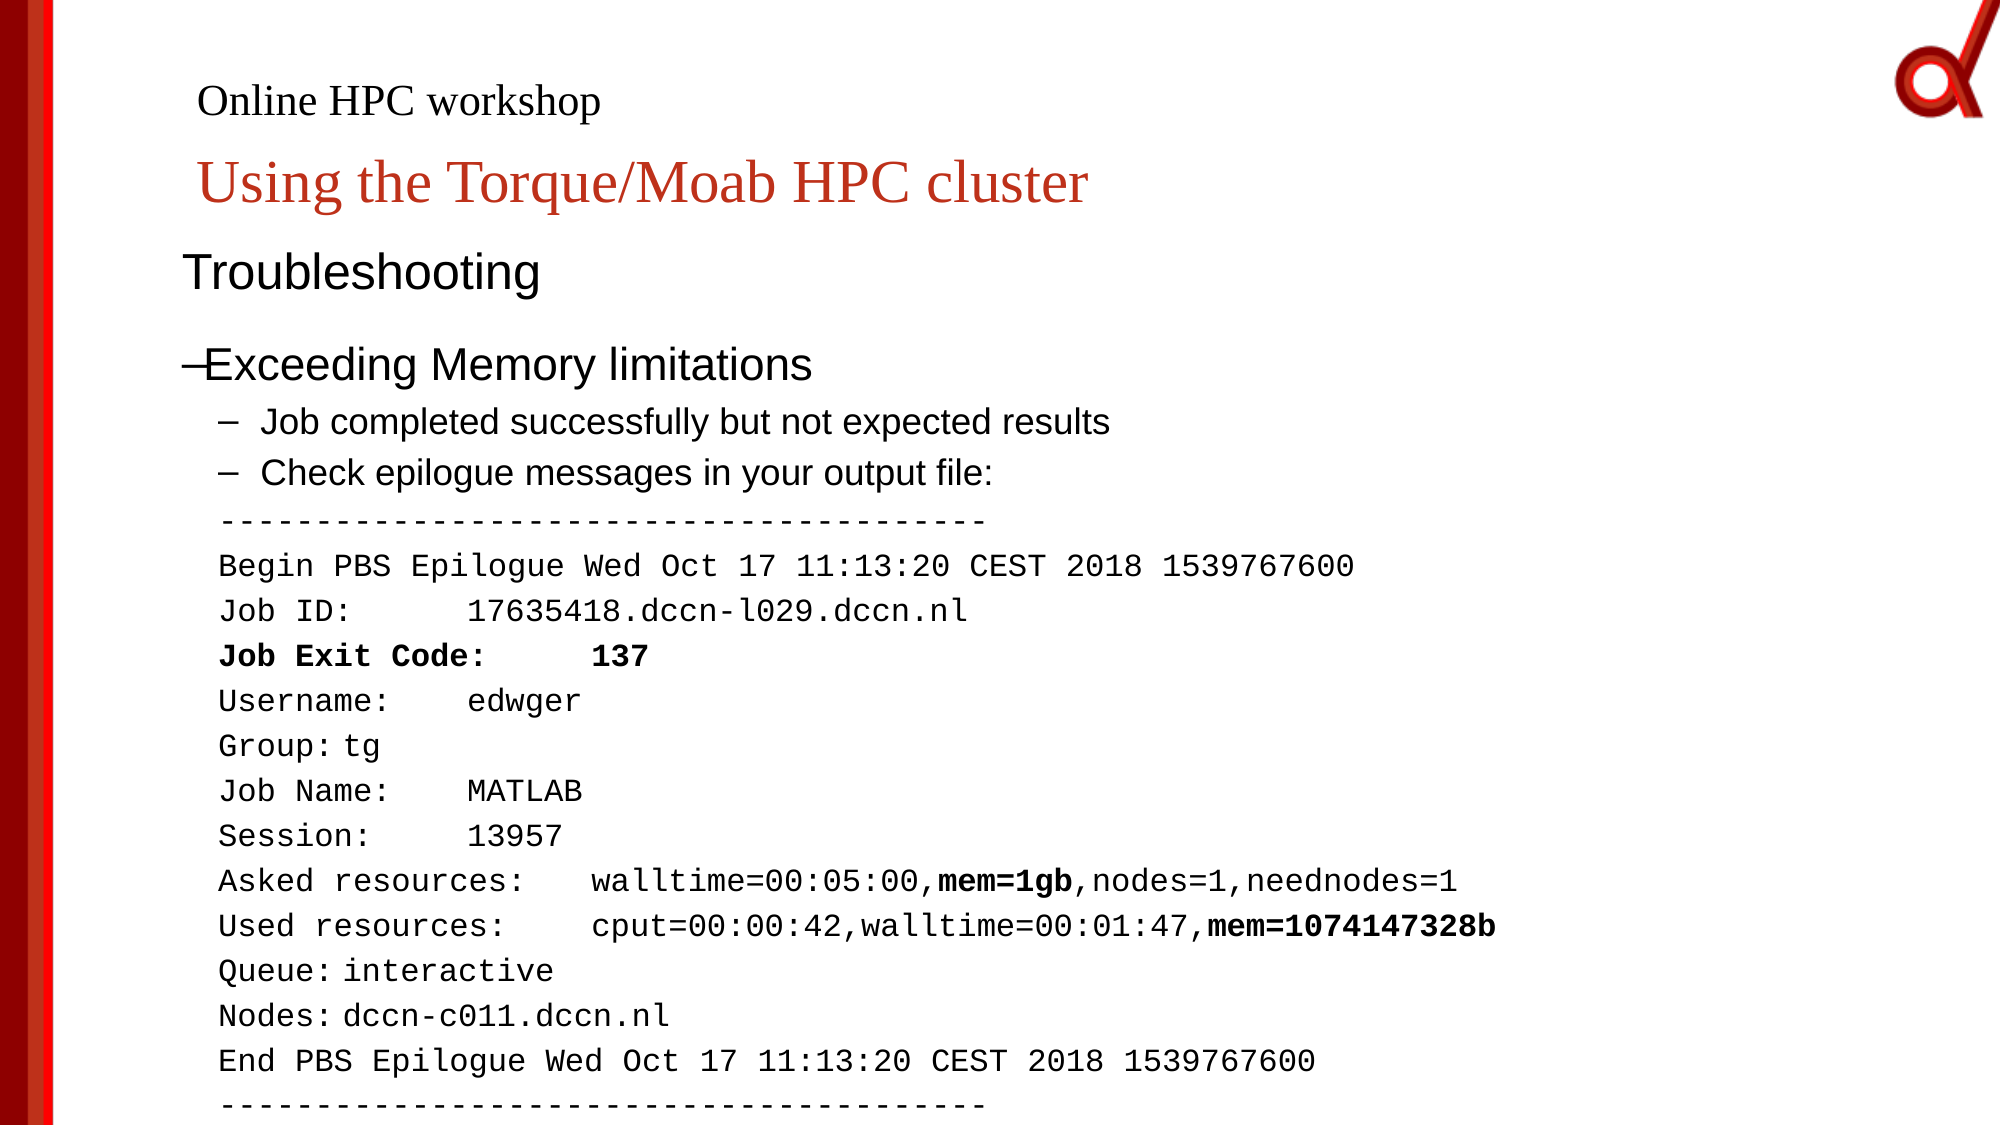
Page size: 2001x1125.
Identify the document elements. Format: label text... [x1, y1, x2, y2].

list Using the Torque/Moab HPC cluster [196, 141, 1851, 236]
title Online HPC workshop [196, 70, 1851, 125]
list Troubleshooting Exceeding Memory limitations Job completed successfully but not expected results Check epilogue messages in your output file: ---------------------------------------- Begin PBS Epilogue Wed Oct 17 11:13:20 CEST 2018 1539767600 Job ID: 17635418.dccn-l029.dccn.nl Job Exit Code: 137 Username: edwger Group: tg Job Name: MATLAB Session: 13957 Asked resources: walltime=00:05:00,mem=1gb,nodes=1,neednodes=1 Used resources: cput=00:00:42,walltime=00:01:47,mem=1074147328b Queue: interactive Nodes: dccn-c011.dccn.nl End PBS Epilogue Wed Oct 17 11:13:20 CEST 2018 1539767600 ---------------------------------------- [181, 236, 1944, 1125]
